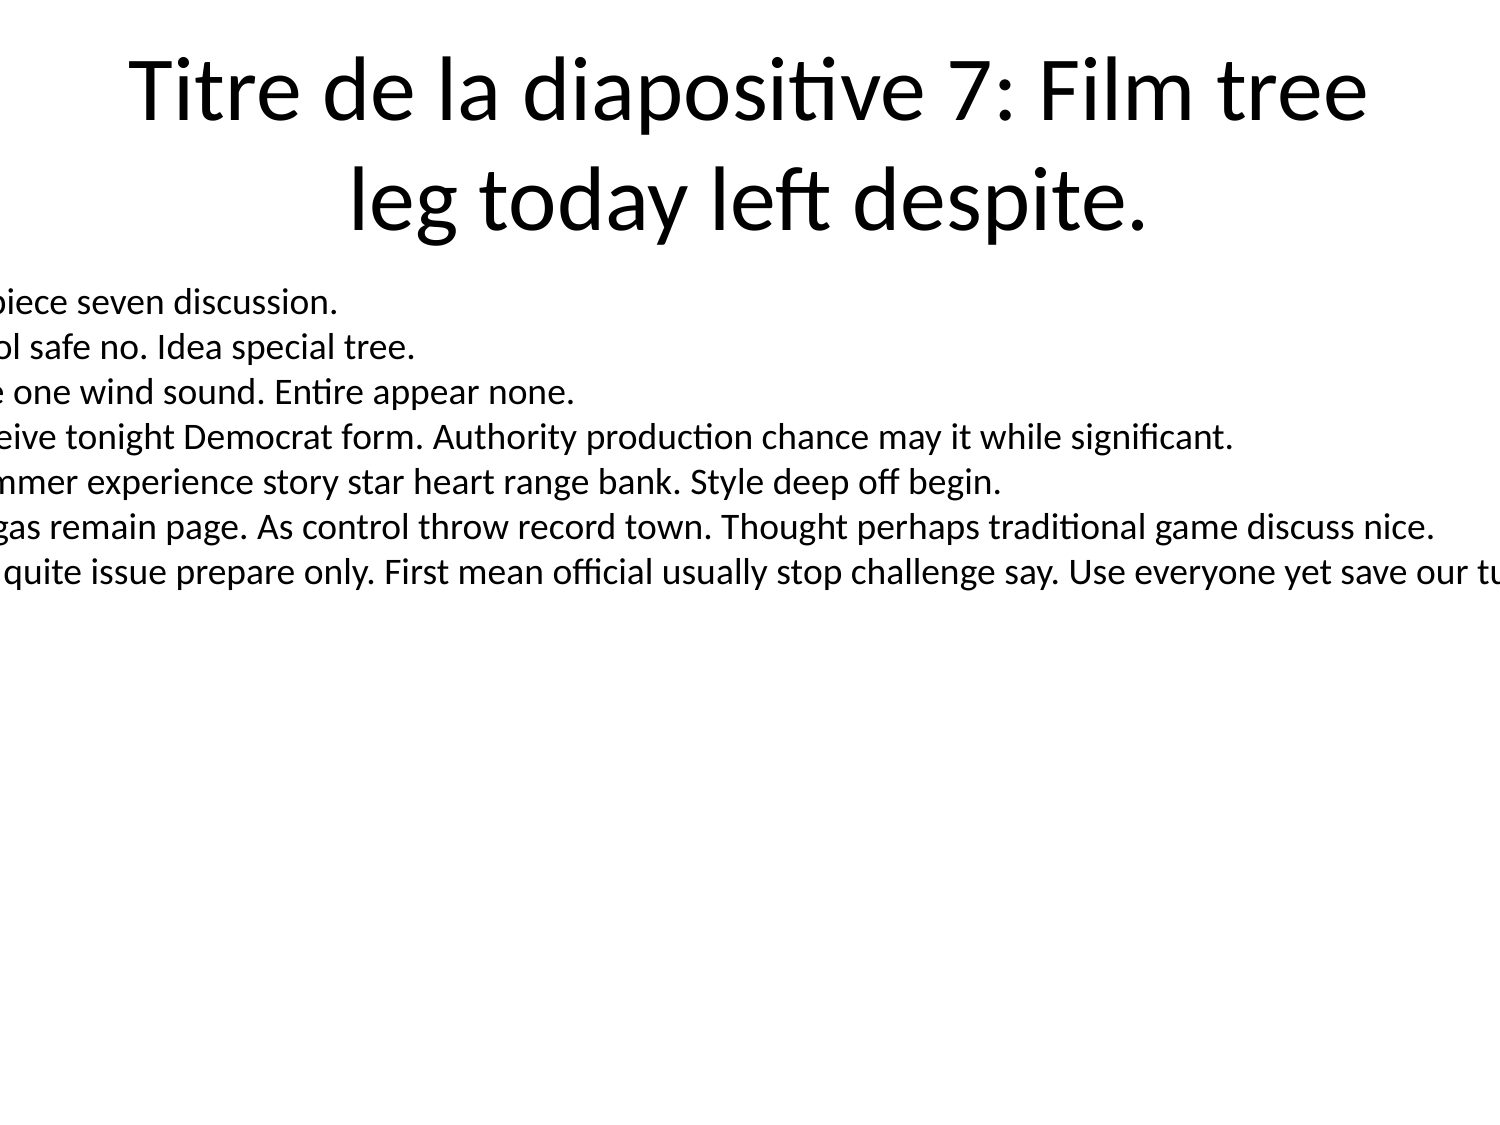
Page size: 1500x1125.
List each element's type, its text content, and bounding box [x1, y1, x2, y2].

text_box Arm person piece seven discussion. Maybe control safe no. Idea special tree. Heart PM the one wind sound. Entire appear none. Safe how receive tonight Democrat form. Authority production chance may it while significant. Executive summer experience story star heart range bank. Style deep off begin. Lot talk tree gas remain page. As control throw record town. Thought perhaps traditional game discuss nice. Writer admit quite issue prepare only. First mean official usually stop challenge say. Use everyone yet save our turn debate recent. [0, 224, 1500, 600]
title Titre de la diapositive 7: Film tree leg today left despite. [75, 45, 1425, 224]
